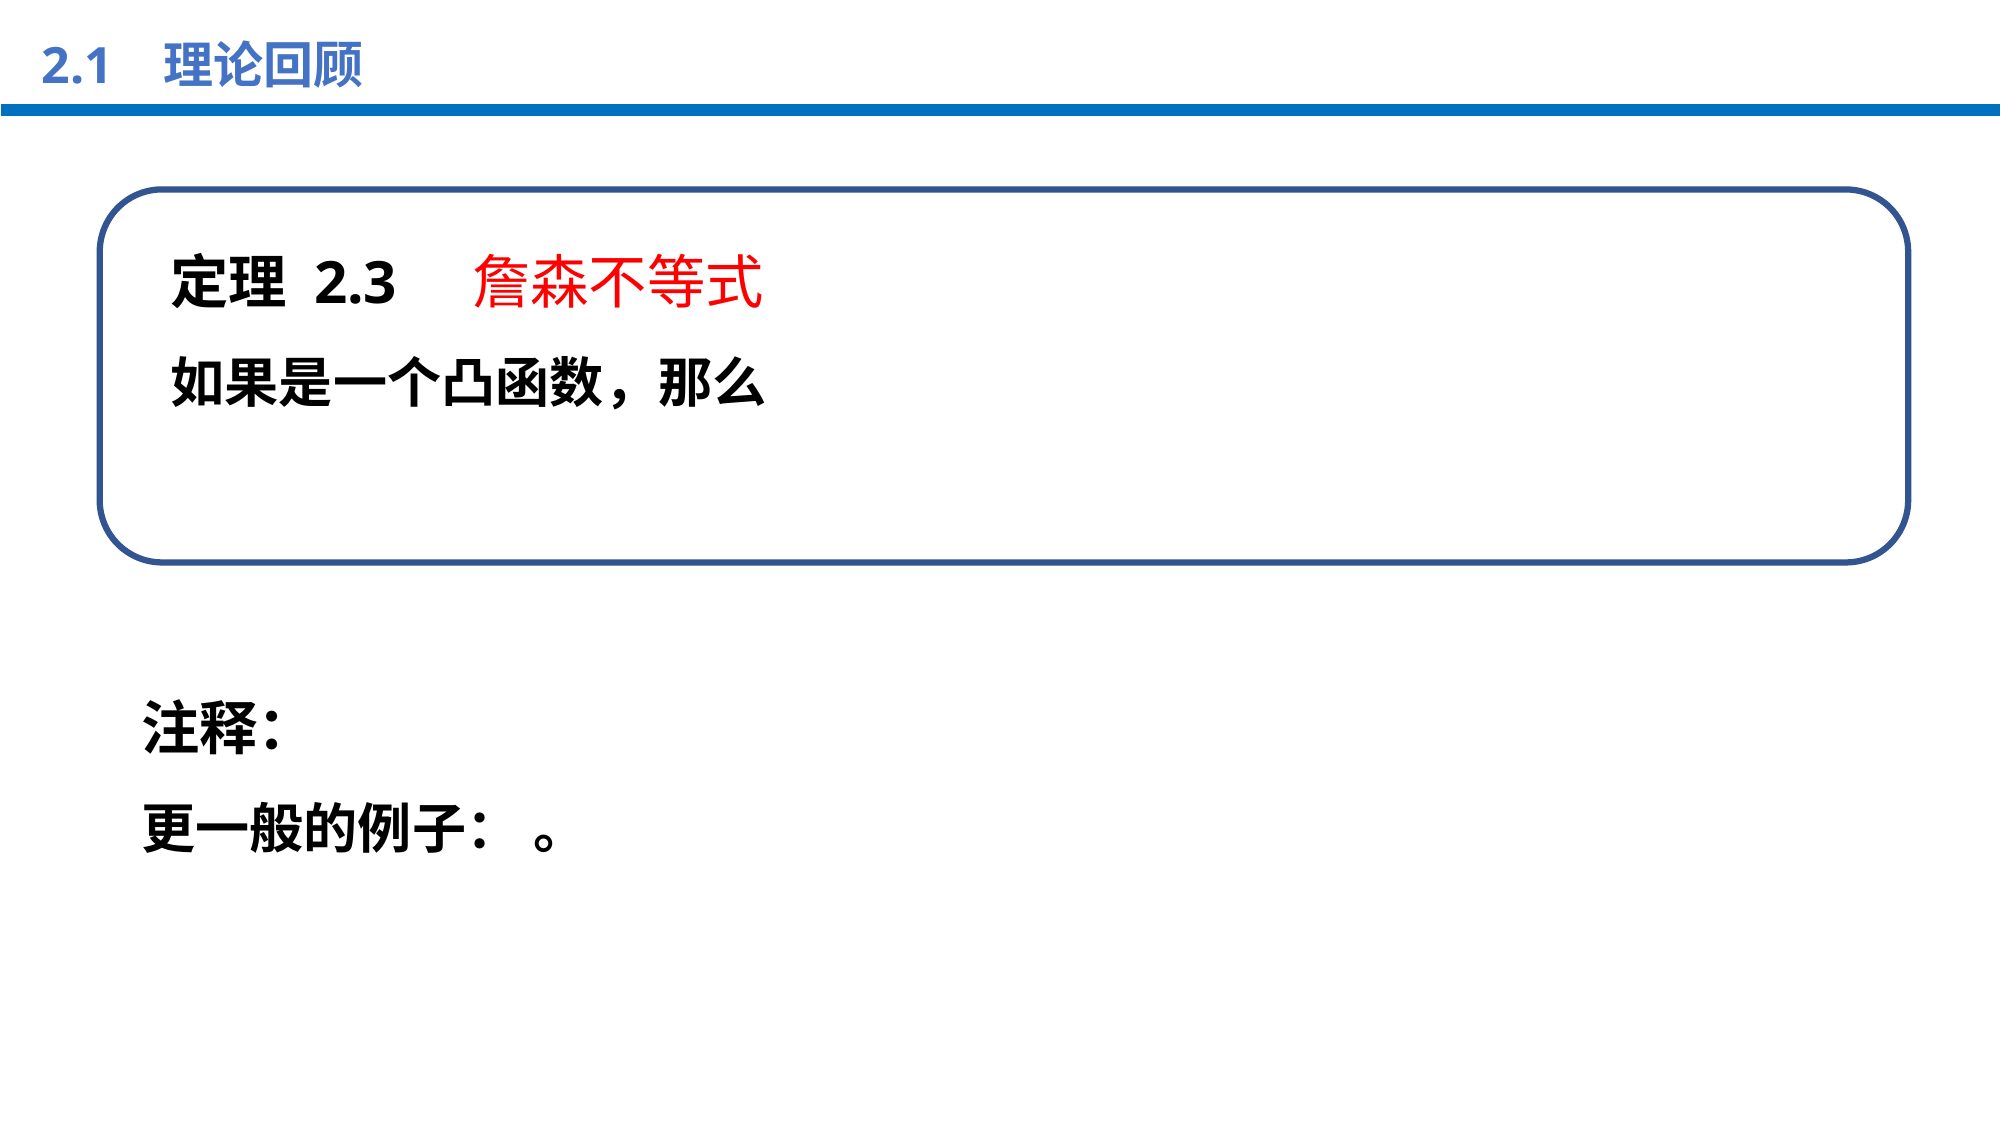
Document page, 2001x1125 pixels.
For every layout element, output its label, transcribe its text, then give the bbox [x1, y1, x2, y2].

text_box [0, 103, 2000, 117]
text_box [99, 189, 1909, 587]
text_box 2.1 理论回顾 [26, 14, 1386, 102]
